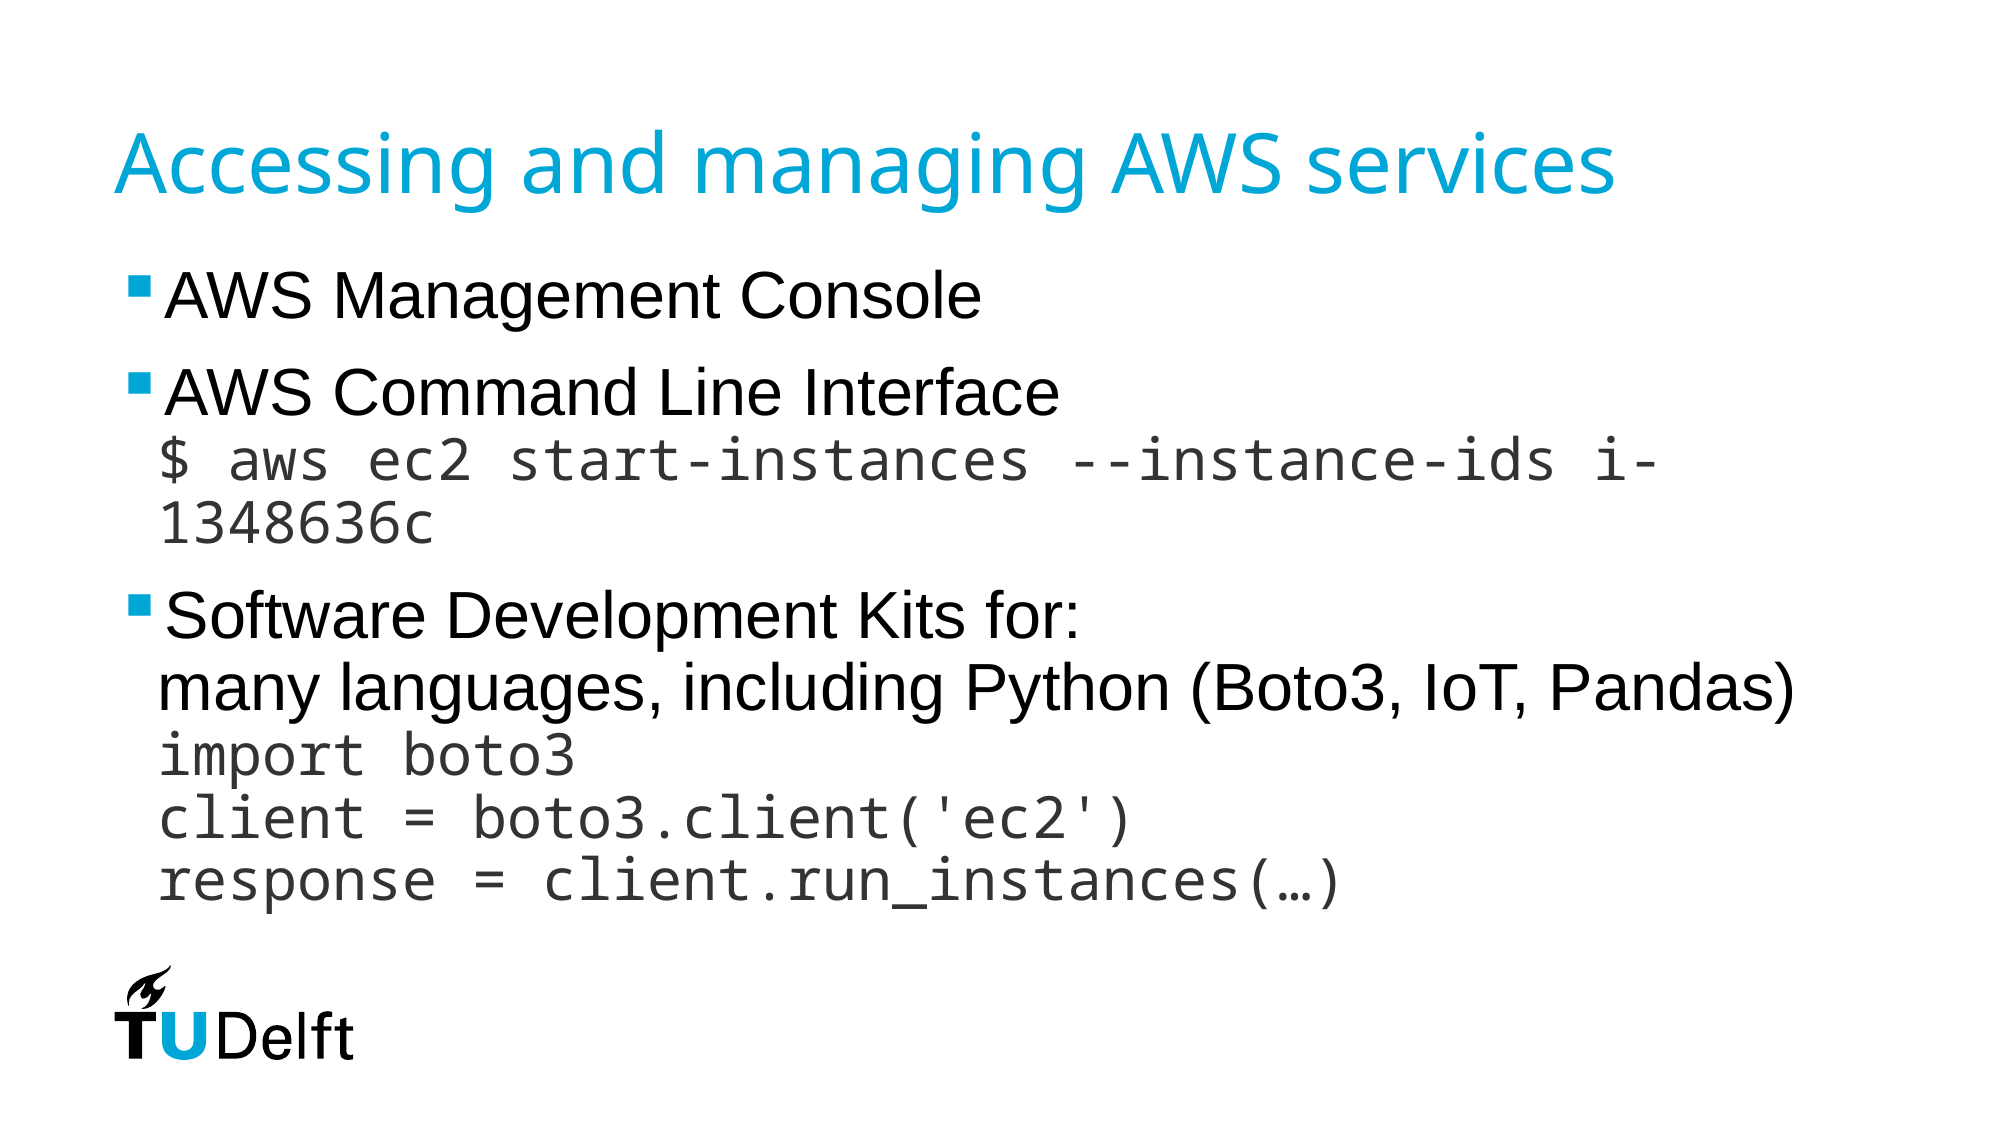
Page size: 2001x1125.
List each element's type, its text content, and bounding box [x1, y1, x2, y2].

list AWS Management Console AWS Command Line Interface $ aws ec2 start-instances --instance-ids i-1348636c Software Development Kits for: many languages, including Python (Boto3, IoT, Pandas) import boto3 client = boto3.client('ec2') response = client.run_instances(…) [114, 260, 1883, 977]
title Accessing and managing AWS services [114, 121, 1883, 203]
